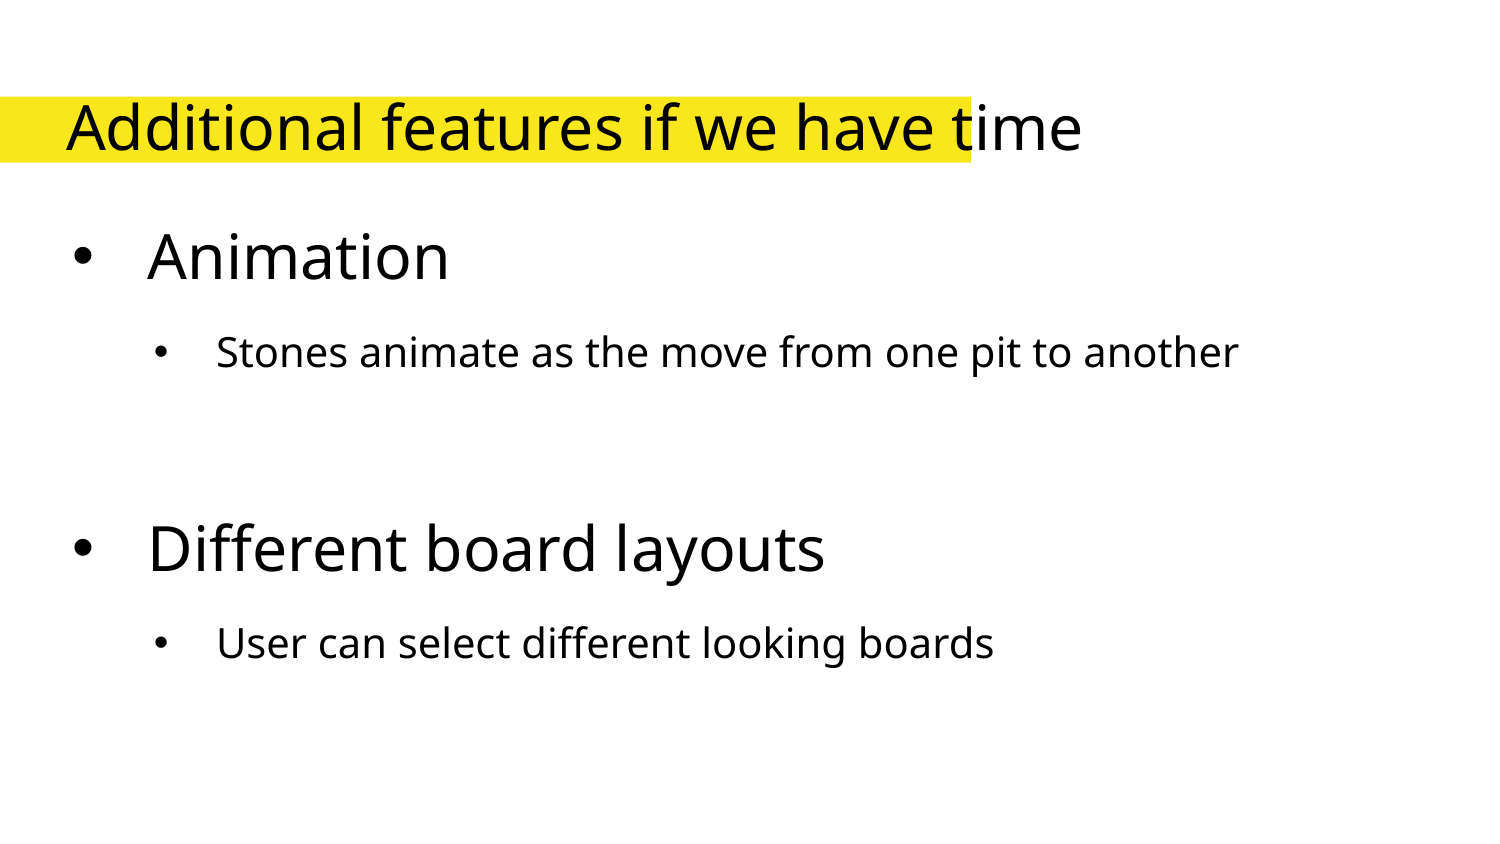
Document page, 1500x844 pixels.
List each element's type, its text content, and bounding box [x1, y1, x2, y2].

text_box [0, 95, 51, 165]
title Additional features if we have time [51, 72, 1449, 167]
list Animation Stones animate as the move from one pit to another Different board layouts User can select different looking boards [51, 202, 1449, 750]
